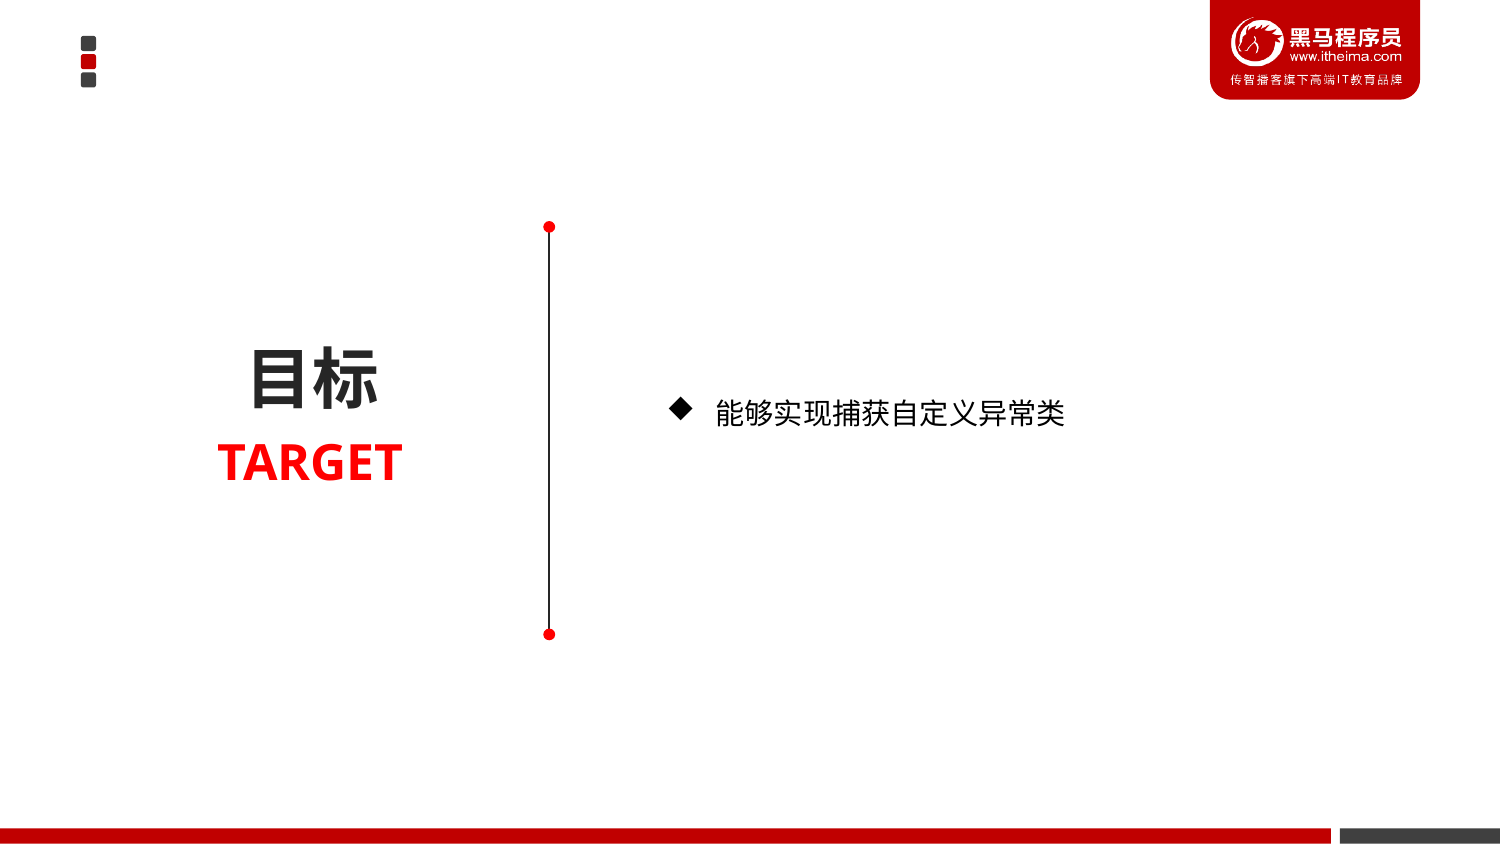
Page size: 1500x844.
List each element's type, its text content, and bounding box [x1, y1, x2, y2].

text_box 能够实现捕获自定义异常类 [651, 352, 1082, 438]
text_box [541, 628, 558, 643]
text_box 目标 [171, 315, 454, 449]
text_box TARGET [206, 422, 544, 507]
picture [1212, 8, 1421, 94]
text_box [541, 219, 558, 234]
